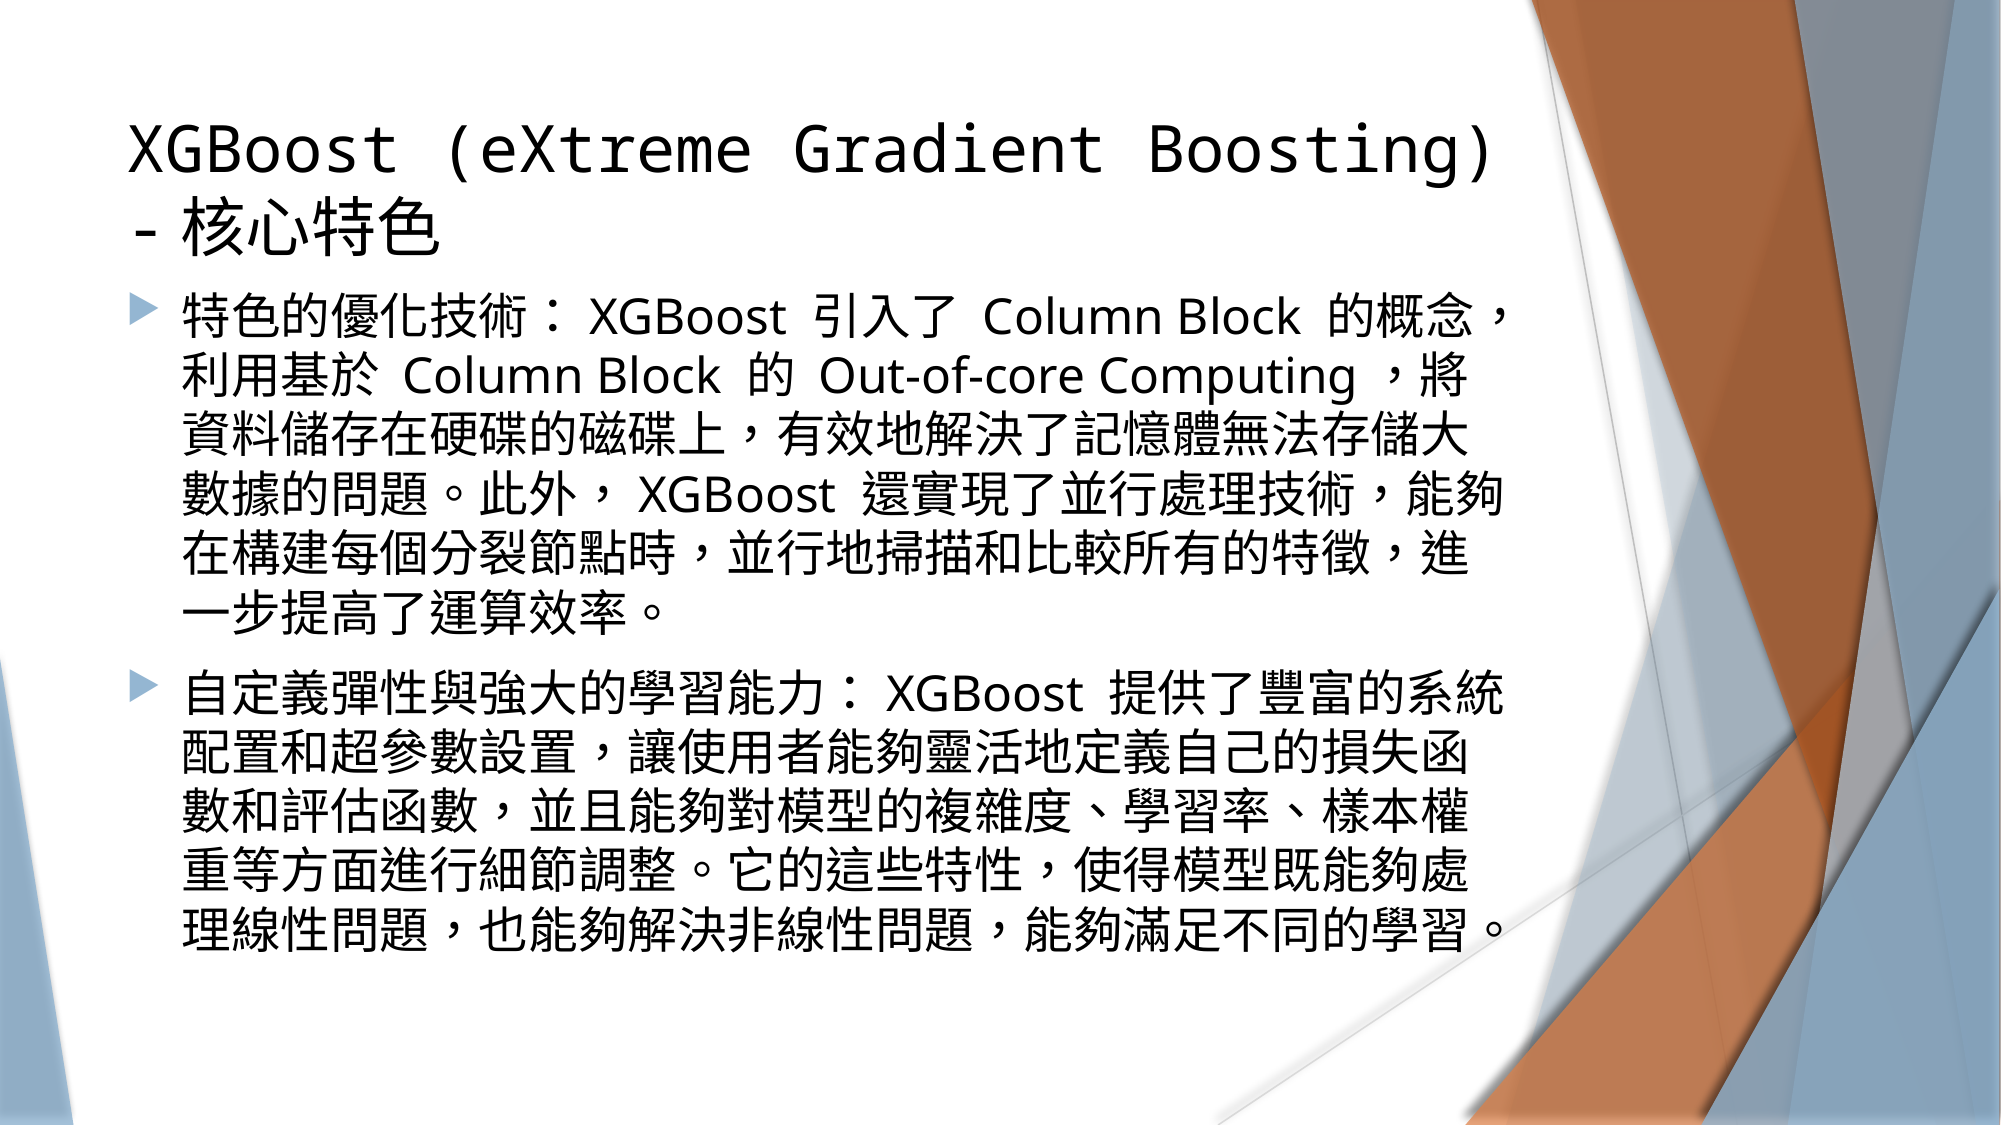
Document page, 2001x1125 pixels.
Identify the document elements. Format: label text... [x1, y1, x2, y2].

title XGBoost (eXtreme Gradient Boosting) -核心特色 [111, 99, 1522, 277]
list 特色的優化技術：XGBoost 引入了 Column Block 的概念，利用基於 Column Block 的 Out-of-core Computing，將資料儲存在硬碟的磁碟上，有效地解決了記憶體無法存儲大數據的問題。此外，XGBoost 還實現了並行處理技術，能夠在構建每個分裂節點時，並行地掃描和比較所有的特徵，進一步提高了運算效率。 自定義彈性與強大的學習能力：XGBoost 提供了豐富的系統配置和超參數設置，讓使用者能夠靈活地定義自己的損失函數和評估函數，並且能夠對模型的複雜度、學習率、樣本權重等方面進行細節調整。它的這些特性，使得模型既能夠處理線性問題，也能夠解決非線性問題，能夠滿足不同的學習。 [111, 277, 1522, 1025]
